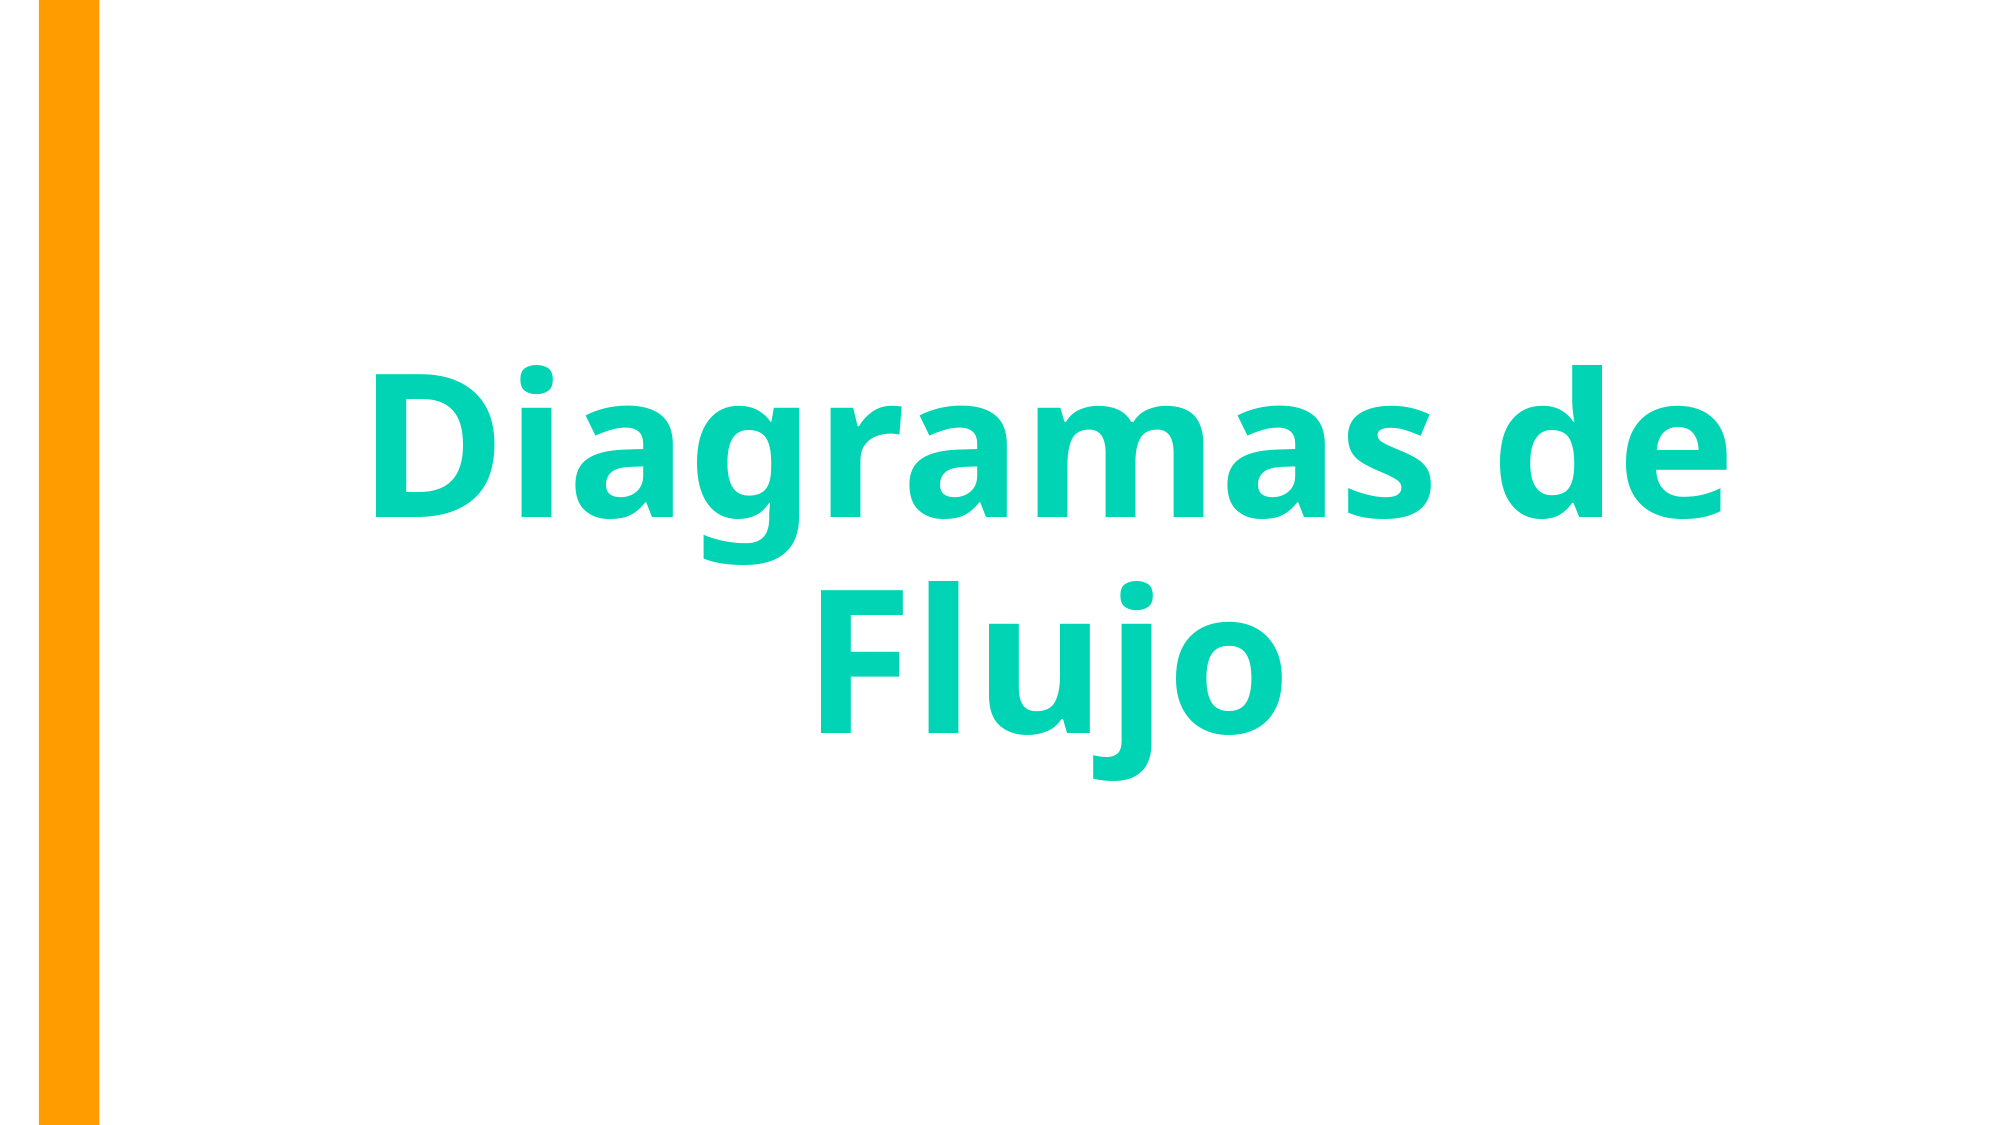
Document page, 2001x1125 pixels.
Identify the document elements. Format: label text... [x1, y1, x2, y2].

title Diagramas de Flujo [137, 267, 1958, 855]
